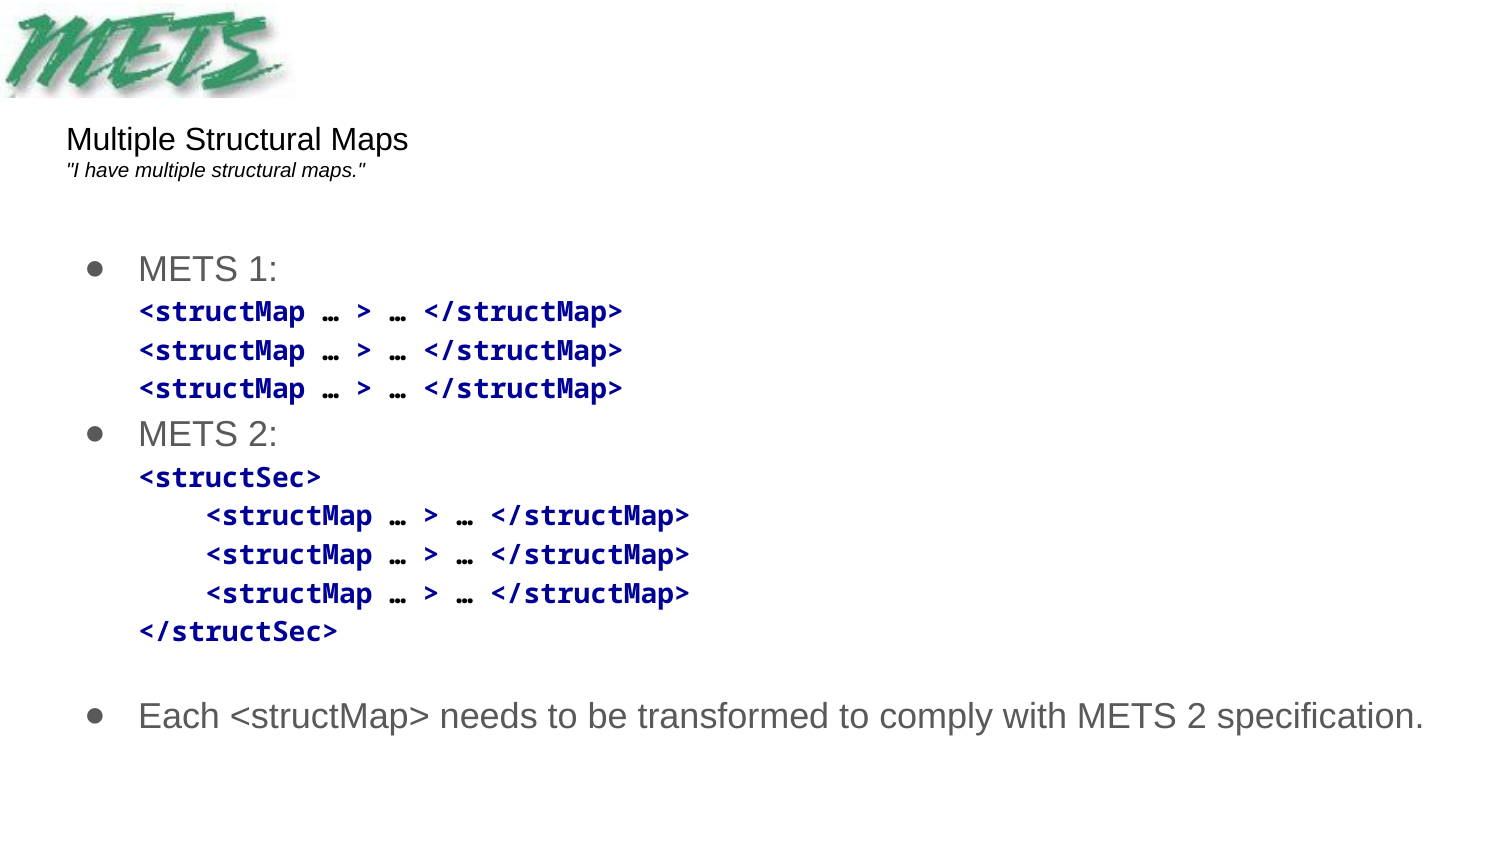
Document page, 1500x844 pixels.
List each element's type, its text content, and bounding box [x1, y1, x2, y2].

list METS 1: <structMap … > … </structMap> <structMap … > … </structMap> <structMap … > … </structMap> METS 2: <structSec> <structMap … > … </structMap> <structMap … > … </structMap> <structMap … > … </structMap> </structSec> Each <structMap> needs to be transformed to comply with METS 2 specification. [51, 223, 1449, 783]
title Multiple Structural Maps "I have multiple structural maps." [51, 103, 1449, 198]
picture [0, 3, 296, 98]
